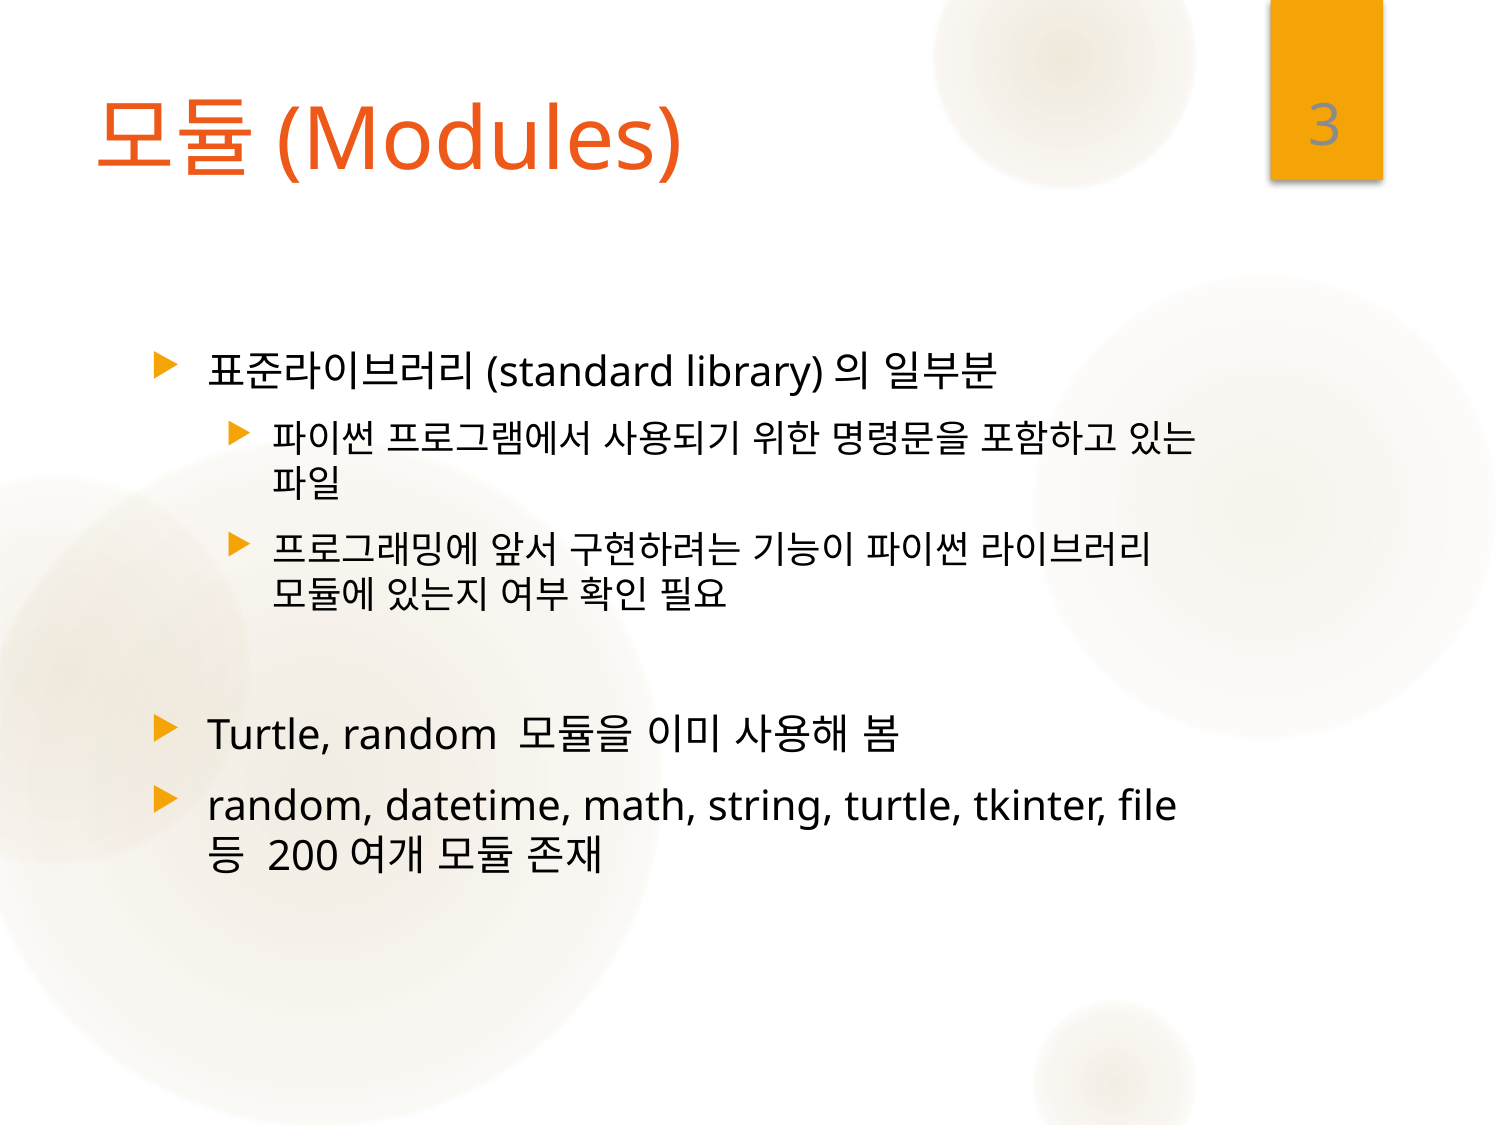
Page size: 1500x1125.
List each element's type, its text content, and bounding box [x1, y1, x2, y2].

title 모듈(Modules) [79, 74, 1237, 304]
slide_number 3 [1273, 48, 1378, 175]
list 표준라이브러리(standard library)의 일부분 파이썬 프로그램에서 사용되기 위한 명령문을 포함하고 있는 파일 프로그래밍에 앞서 구현하려는 기능이 파이썬 라이브러리 모듈에 있는지 여부 확인 필요 Turtle, random 모듈을 이미 사용해 봄 random, datetime, math, string, turtle, tkinter, file 등 200여개 모듈 존재 [135, 336, 1237, 1025]
